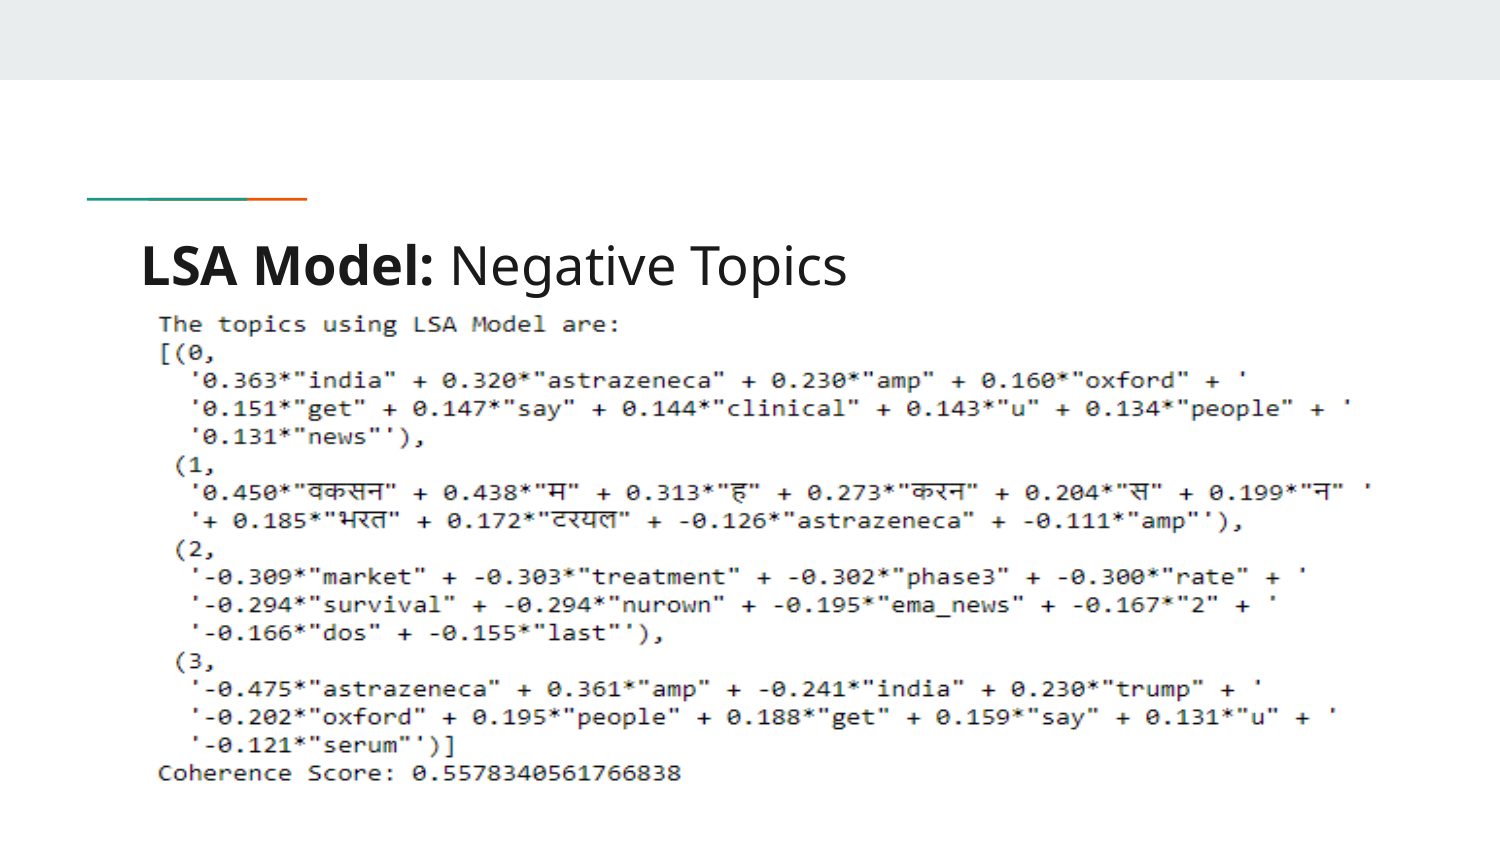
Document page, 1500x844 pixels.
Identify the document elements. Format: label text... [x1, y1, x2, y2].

picture [145, 303, 1392, 795]
title LSA Model: Negative Topics [125, 216, 1413, 305]
